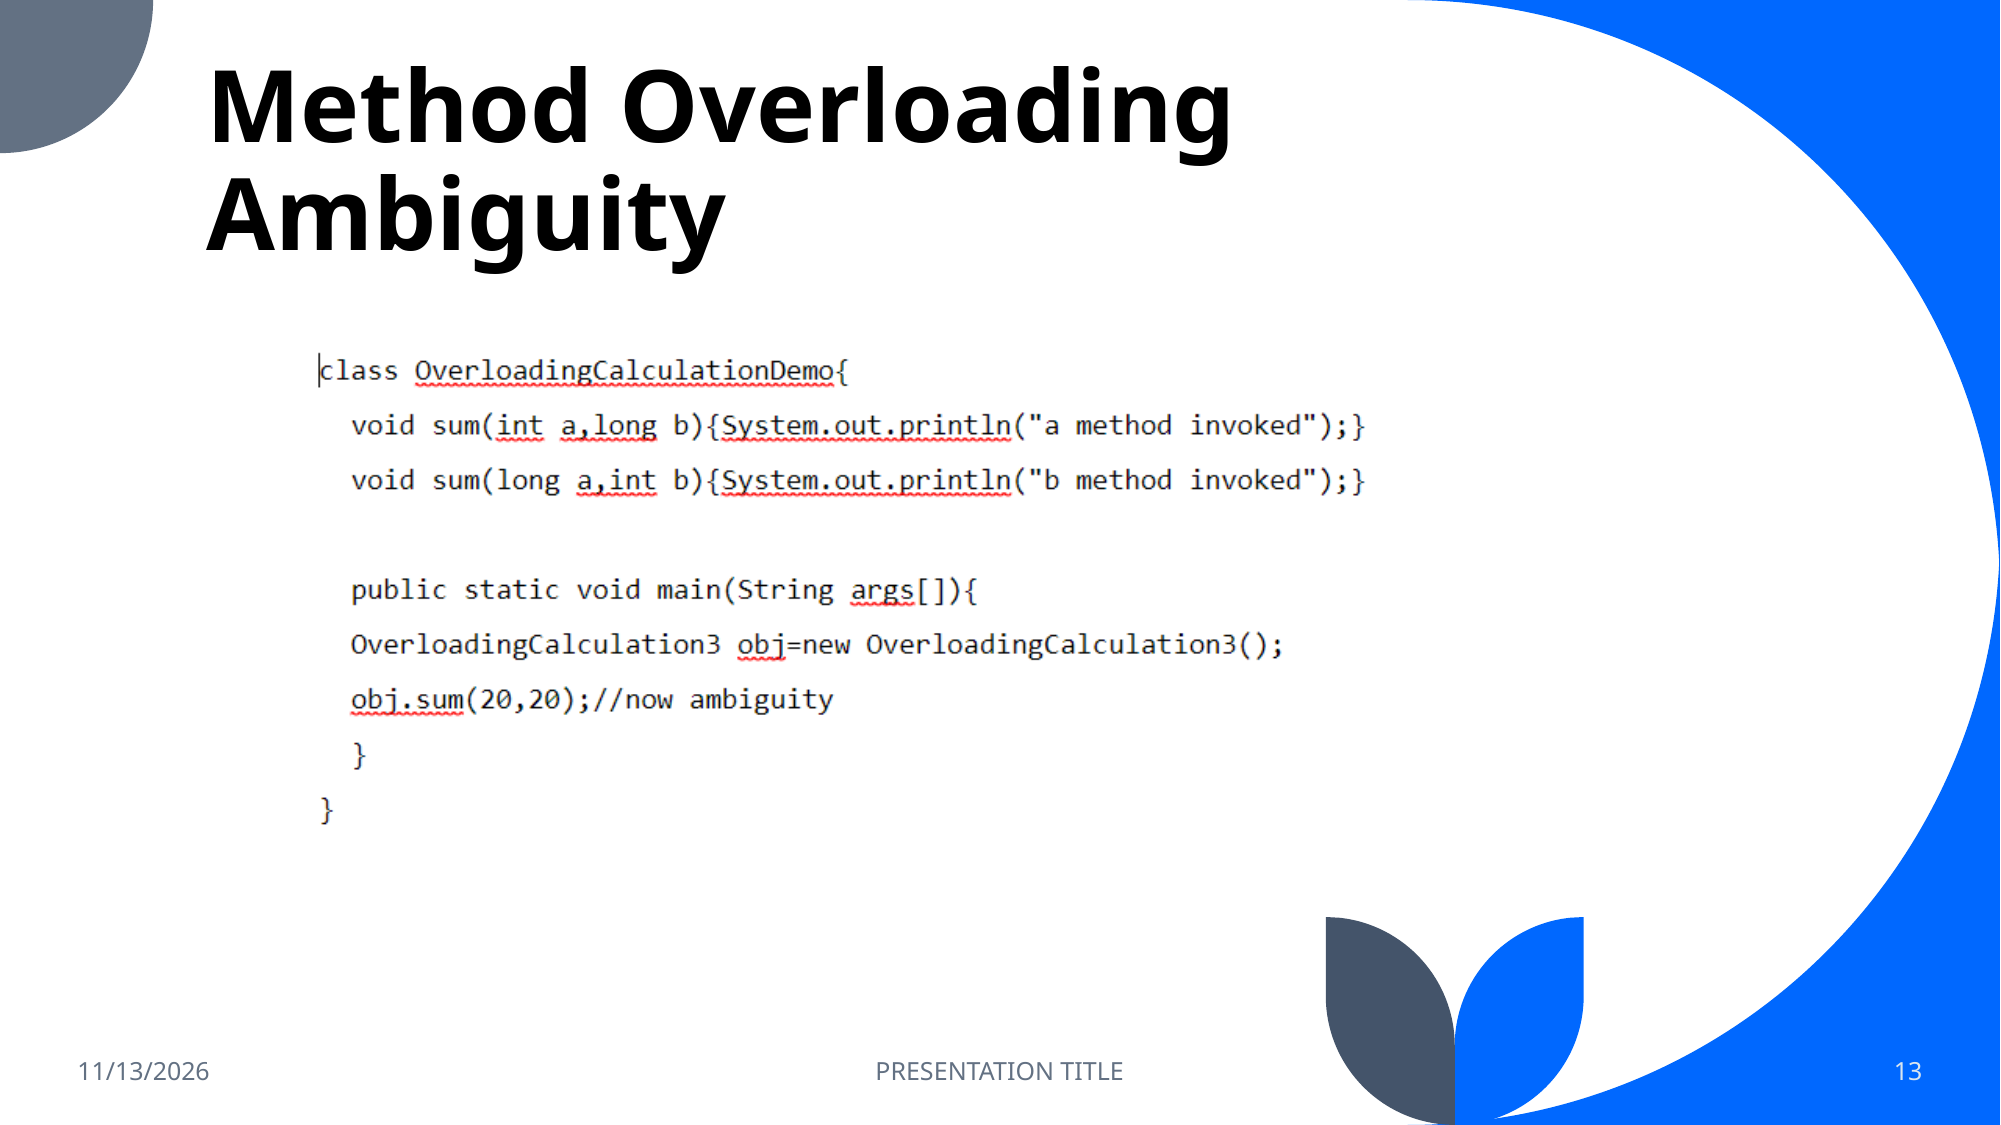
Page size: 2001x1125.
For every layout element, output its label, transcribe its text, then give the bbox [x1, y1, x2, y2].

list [314, 347, 1549, 859]
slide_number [62, 1042, 513, 1103]
slide_number 13 [1665, 1042, 1938, 1103]
title Method Overloading Ambiguity [191, 62, 1796, 280]
footer PRESENTATION TITLE [662, 1042, 1338, 1103]
